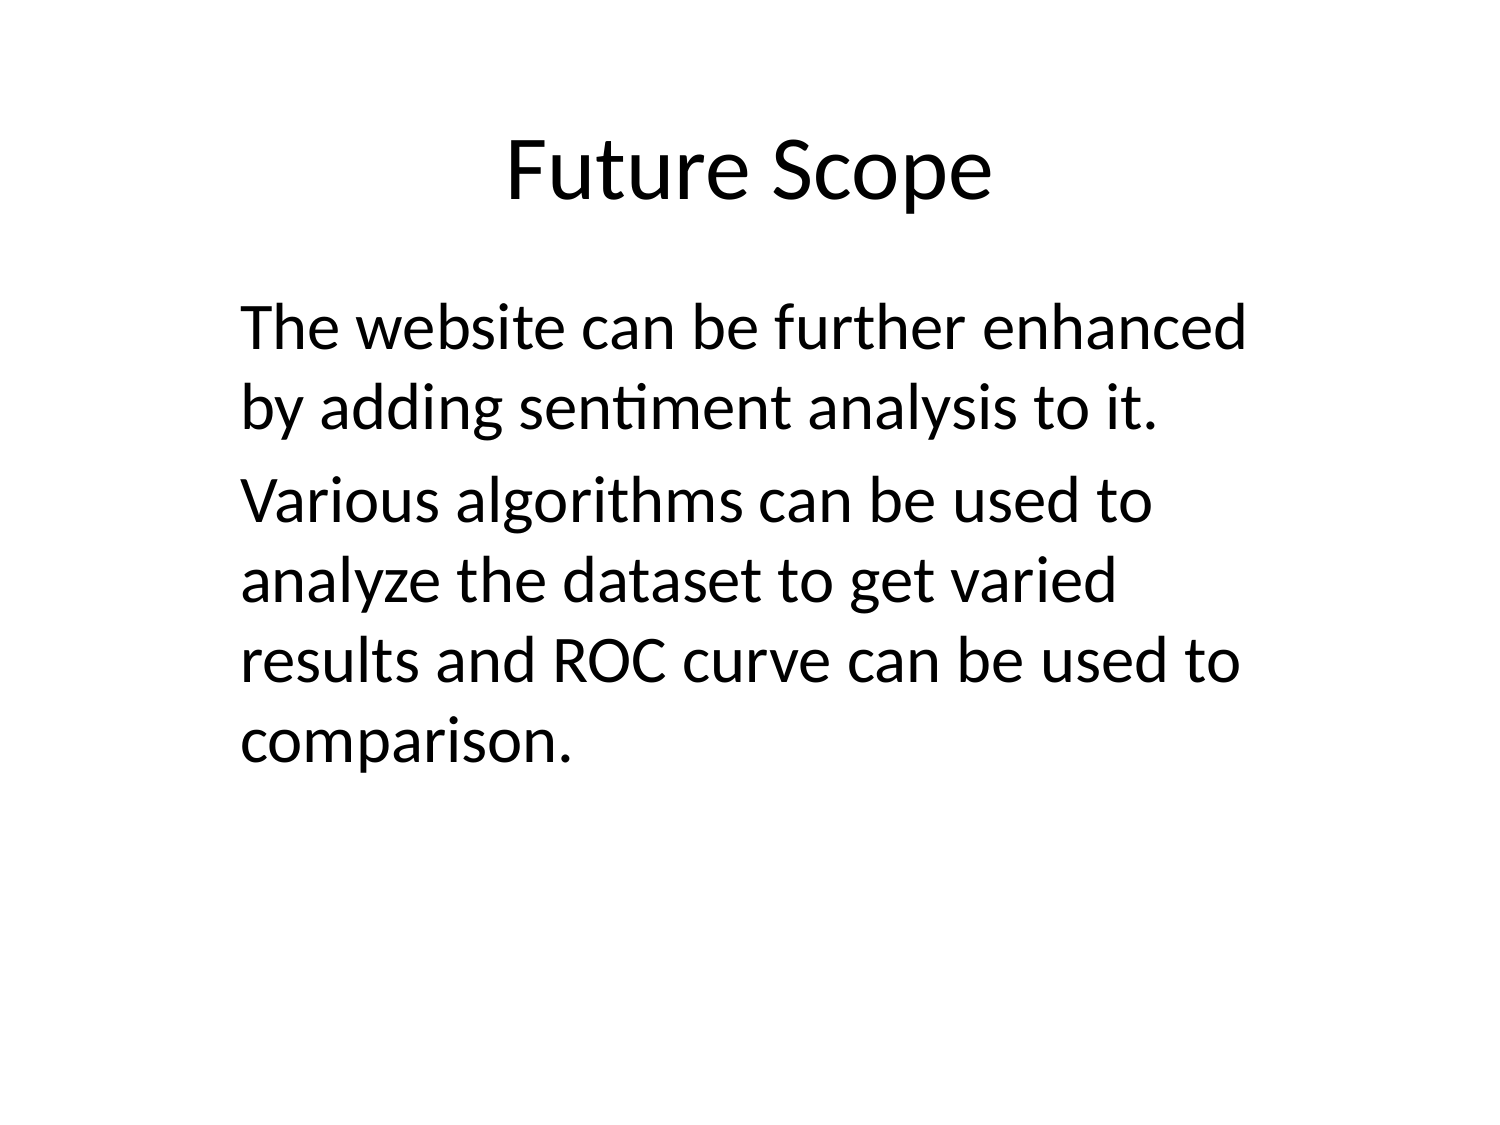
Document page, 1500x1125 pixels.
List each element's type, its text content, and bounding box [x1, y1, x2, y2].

title Future Scope [112, 75, 1388, 250]
subtitle The website can be further enhanced by adding sentiment analysis to it. Various algorithms can be used to analyze the dataset to get varied results and ROC curve can be used to comparison. [225, 275, 1275, 925]
